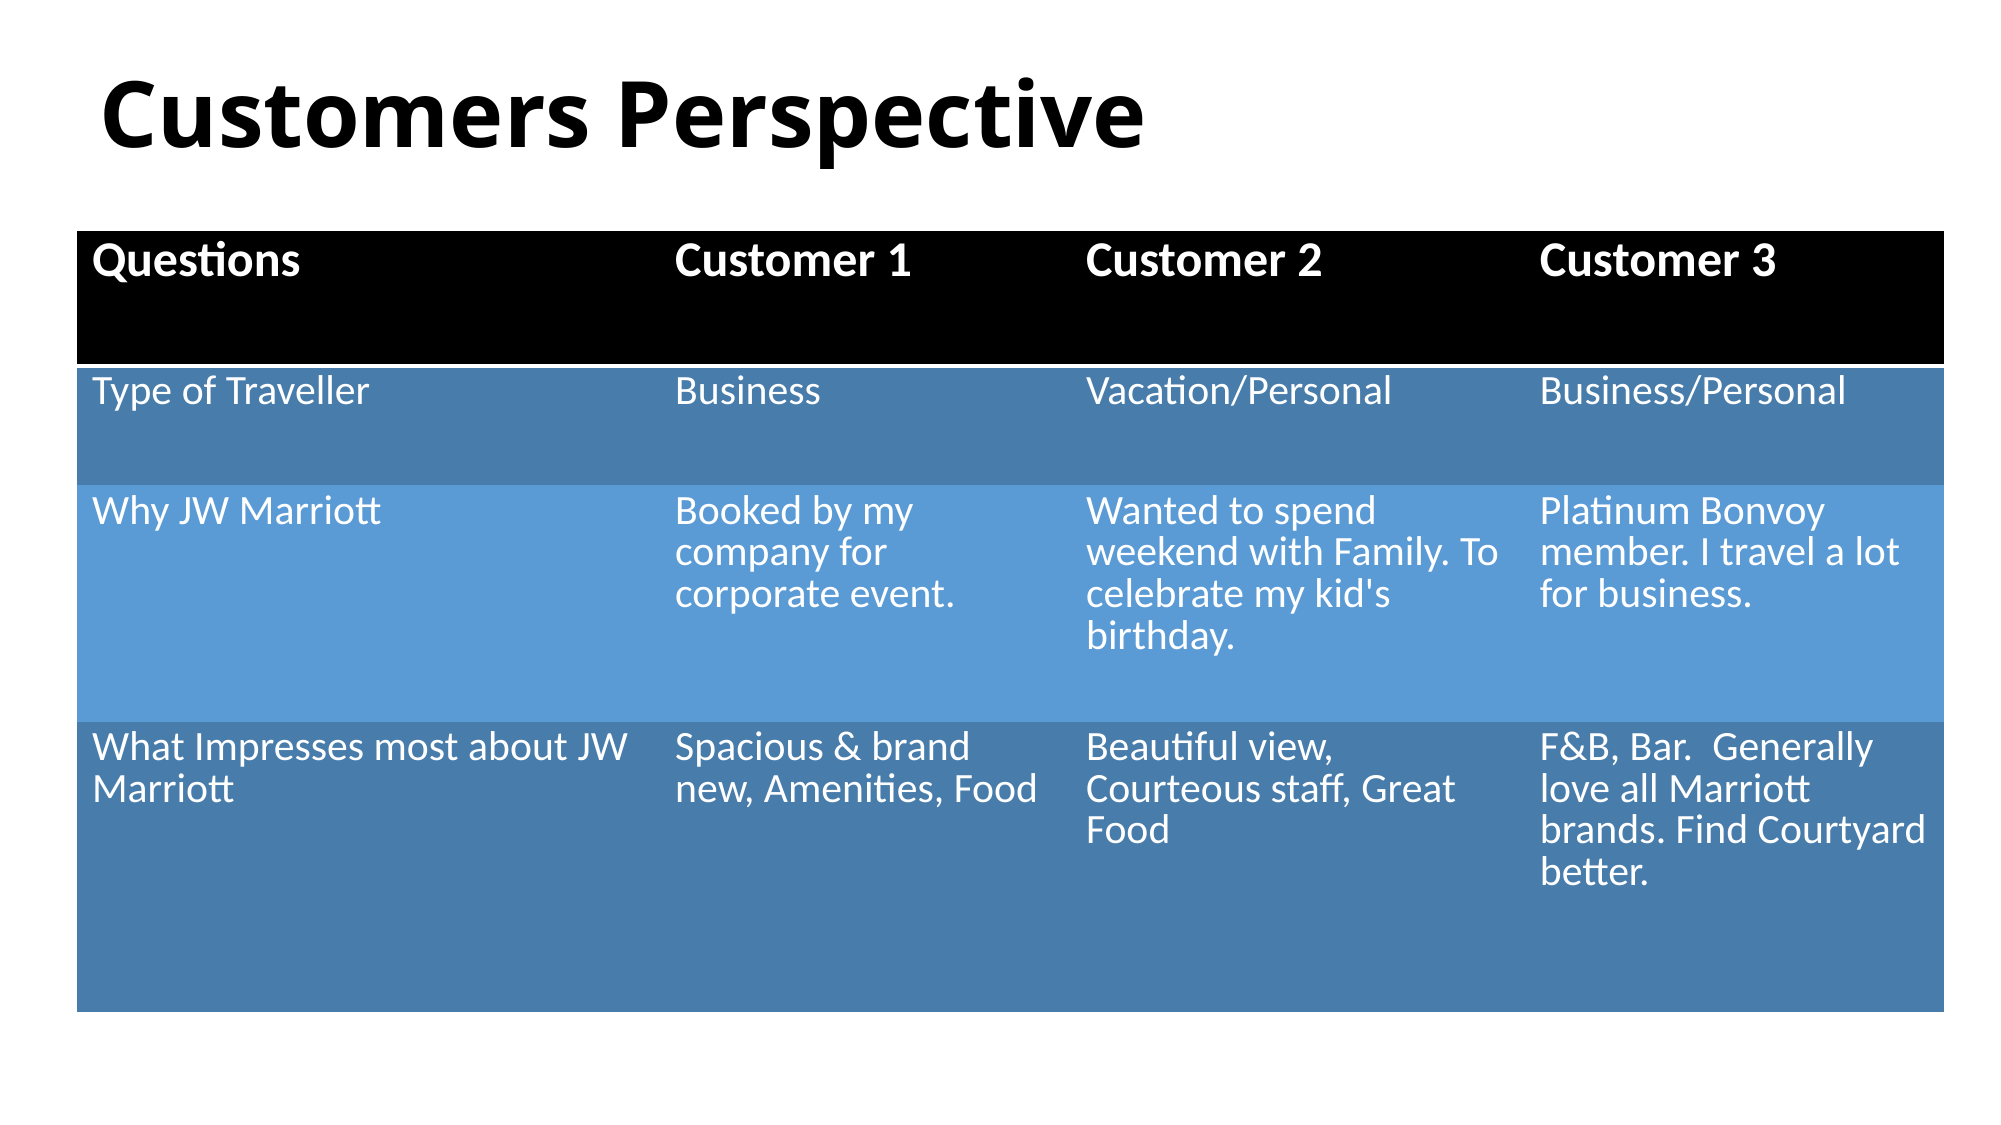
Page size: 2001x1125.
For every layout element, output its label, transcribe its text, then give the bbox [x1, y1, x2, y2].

table_cell Spacious & brand new, Amenities, Food [660, 722, 1071, 1012]
table_cell What Impresses most about JW Marriott [77, 722, 660, 1012]
table_header Questions [77, 231, 660, 364]
table_header Customer 3 [1525, 231, 1944, 364]
table_cell Business [660, 368, 1071, 485]
table_cell Vacation/Personal [1071, 368, 1525, 485]
table_cell Business/Personal [1525, 368, 1944, 485]
table_cell F&B, Bar. Generally love all Marriott brands. Find Courtyard better. [1525, 722, 1944, 1012]
table_cell Beautiful view, Courteous staff, Great Food [1071, 722, 1525, 1012]
table_cell Booked by my company for corporate event. [660, 485, 1071, 722]
title Customers Perspective [84, 34, 1810, 202]
table_cell Why JW Marriott [77, 485, 660, 722]
table_header Customer 2 [1071, 231, 1525, 364]
table_cell Type of Traveller [77, 368, 660, 485]
table_cell Platinum Bonvoy member. I travel a lot for business. [1525, 485, 1944, 722]
table_cell Wanted to spend weekend with Family. To celebrate my kid's birthday. [1071, 485, 1525, 722]
table_header Customer 1 [660, 231, 1071, 364]
